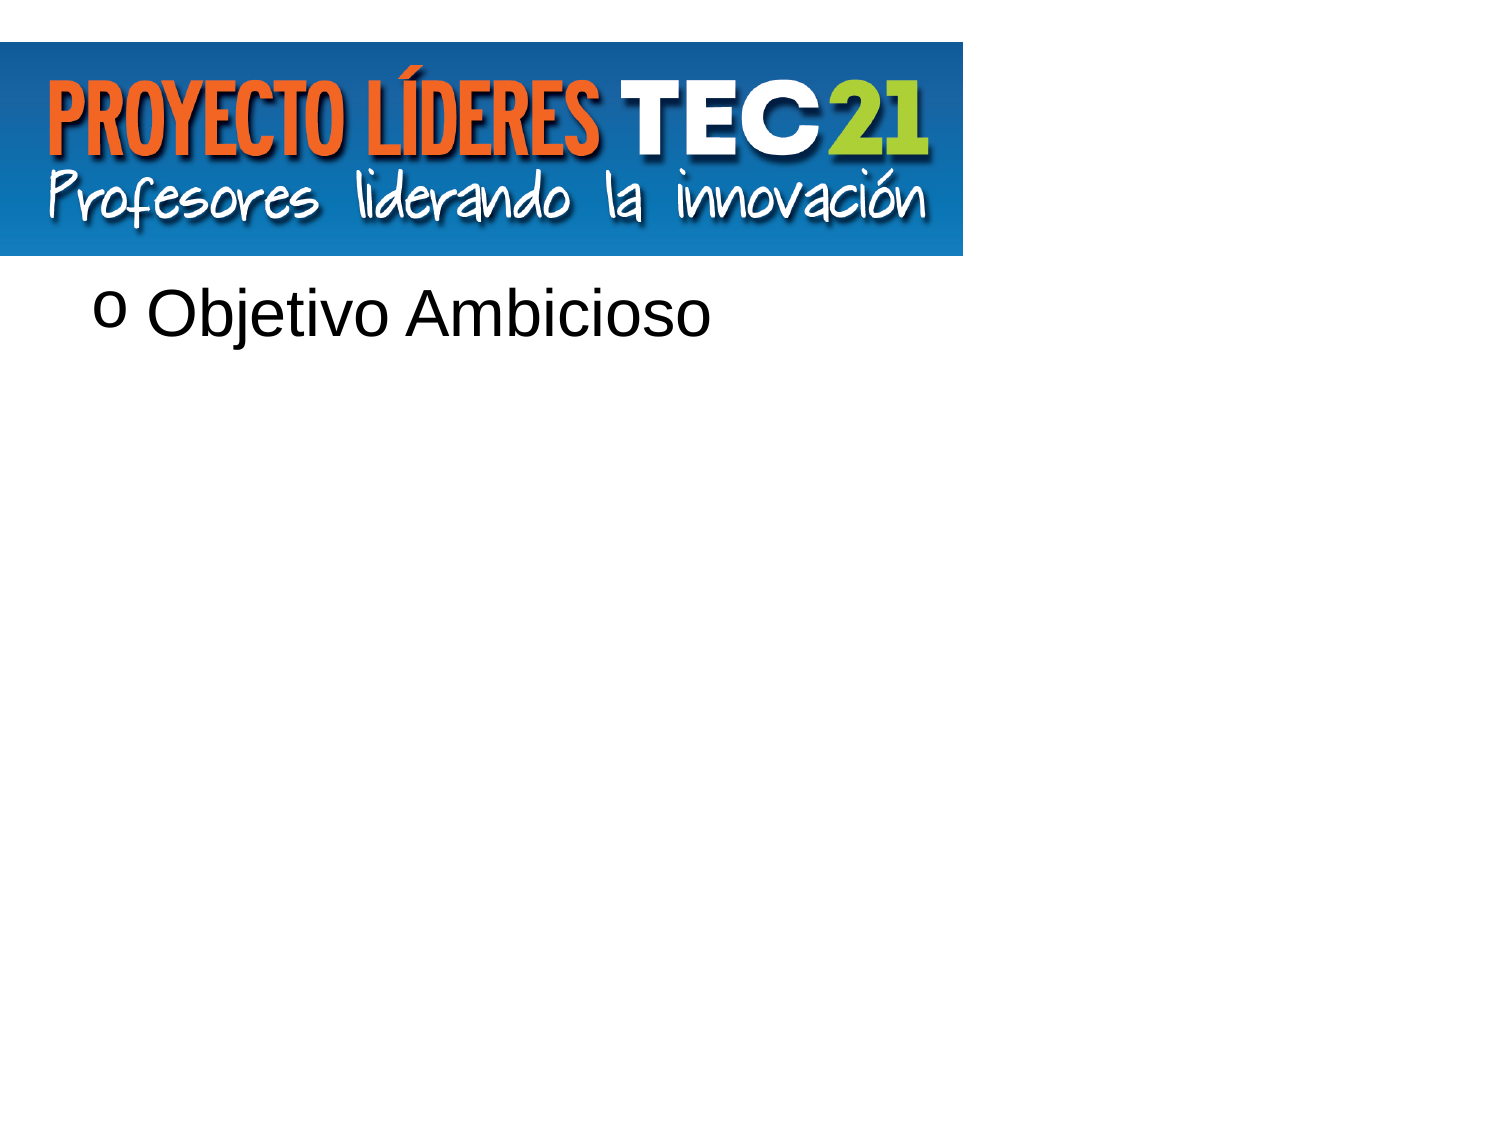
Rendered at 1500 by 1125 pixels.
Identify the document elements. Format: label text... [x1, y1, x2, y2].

picture [0, 42, 963, 256]
list Objetivo Ambicioso [75, 262, 1425, 1005]
